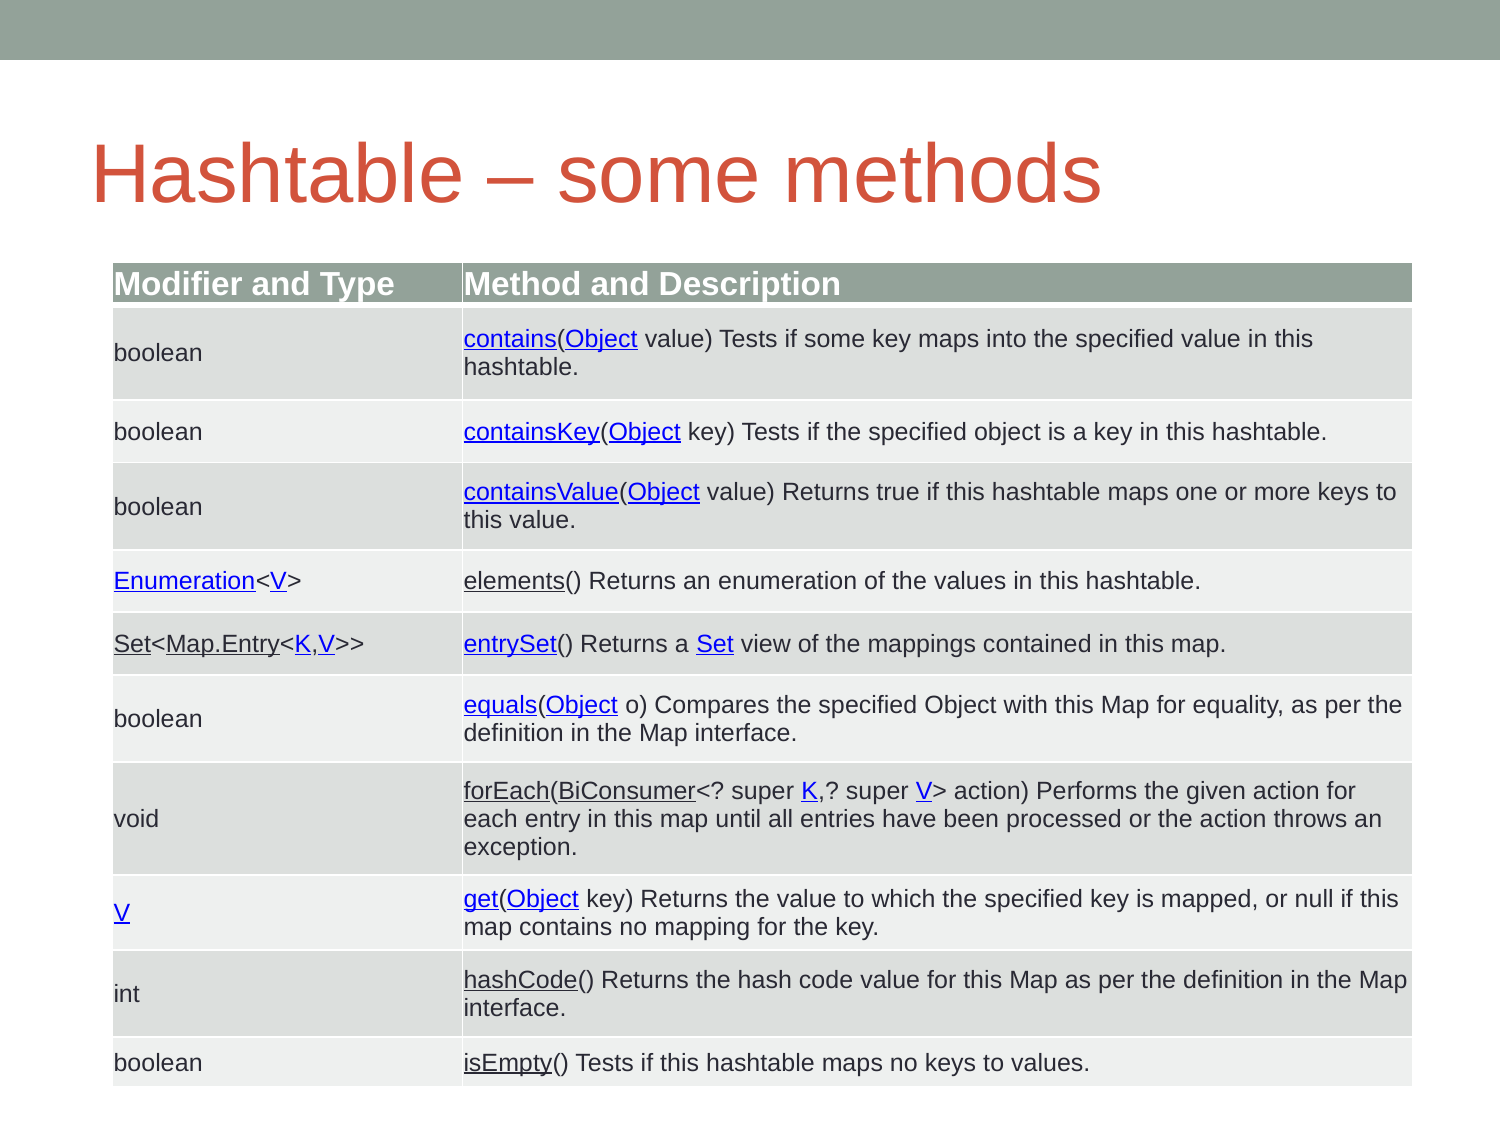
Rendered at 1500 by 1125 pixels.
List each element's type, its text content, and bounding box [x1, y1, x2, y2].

table_cell isEmpty() Tests if this hashtable maps no keys to values. [463, 1038, 1412, 1086]
table_cell V [113, 876, 462, 949]
table_header Modifier and Type [113, 263, 462, 302]
table_cell void [113, 763, 462, 874]
table_cell boolean [113, 463, 462, 549]
title Hashtable – some methods [75, 87, 1425, 250]
table_cell Set<Map.Entry<K,V>> [113, 613, 462, 674]
table_cell containsKey(Object key) Tests if the specified object is a key in this hashtable. [463, 401, 1412, 462]
table_cell containsValue(Object value) Returns true if this hashtable maps one or more keys to this value. [463, 463, 1412, 549]
table_cell boolean [113, 676, 462, 761]
table_cell boolean [113, 401, 462, 462]
table_cell boolean [113, 1038, 462, 1086]
table_cell hashCode() Returns the hash code value for this Map as per the definition in the Map interface. [463, 951, 1412, 1036]
table_cell forEach(BiConsumer<? super K,? super V> action) Performs the given action for each entry in this map until all entries have been processed or the action throws an exception. [463, 763, 1412, 874]
table_cell contains(Object value) Tests if some key maps into the specified value in this hashtable. [463, 308, 1412, 399]
table_cell boolean [113, 308, 462, 399]
table_cell elements() Returns an enumeration of the values in this hashtable. [463, 551, 1412, 611]
table_cell entrySet() Returns a Set view of the mappings contained in this map. [463, 613, 1412, 674]
table_cell int [113, 951, 462, 1036]
table_cell Enumeration<V> [113, 551, 462, 611]
table_cell get(Object key) Returns the value to which the specified key is mapped, or null if this map contains no mapping for the key. [463, 876, 1412, 949]
table_cell equals(Object o) Compares the specified Object with this Map for equality, as per the definition in the Map interface. [463, 676, 1412, 761]
table_header Method and Description [463, 263, 1412, 302]
